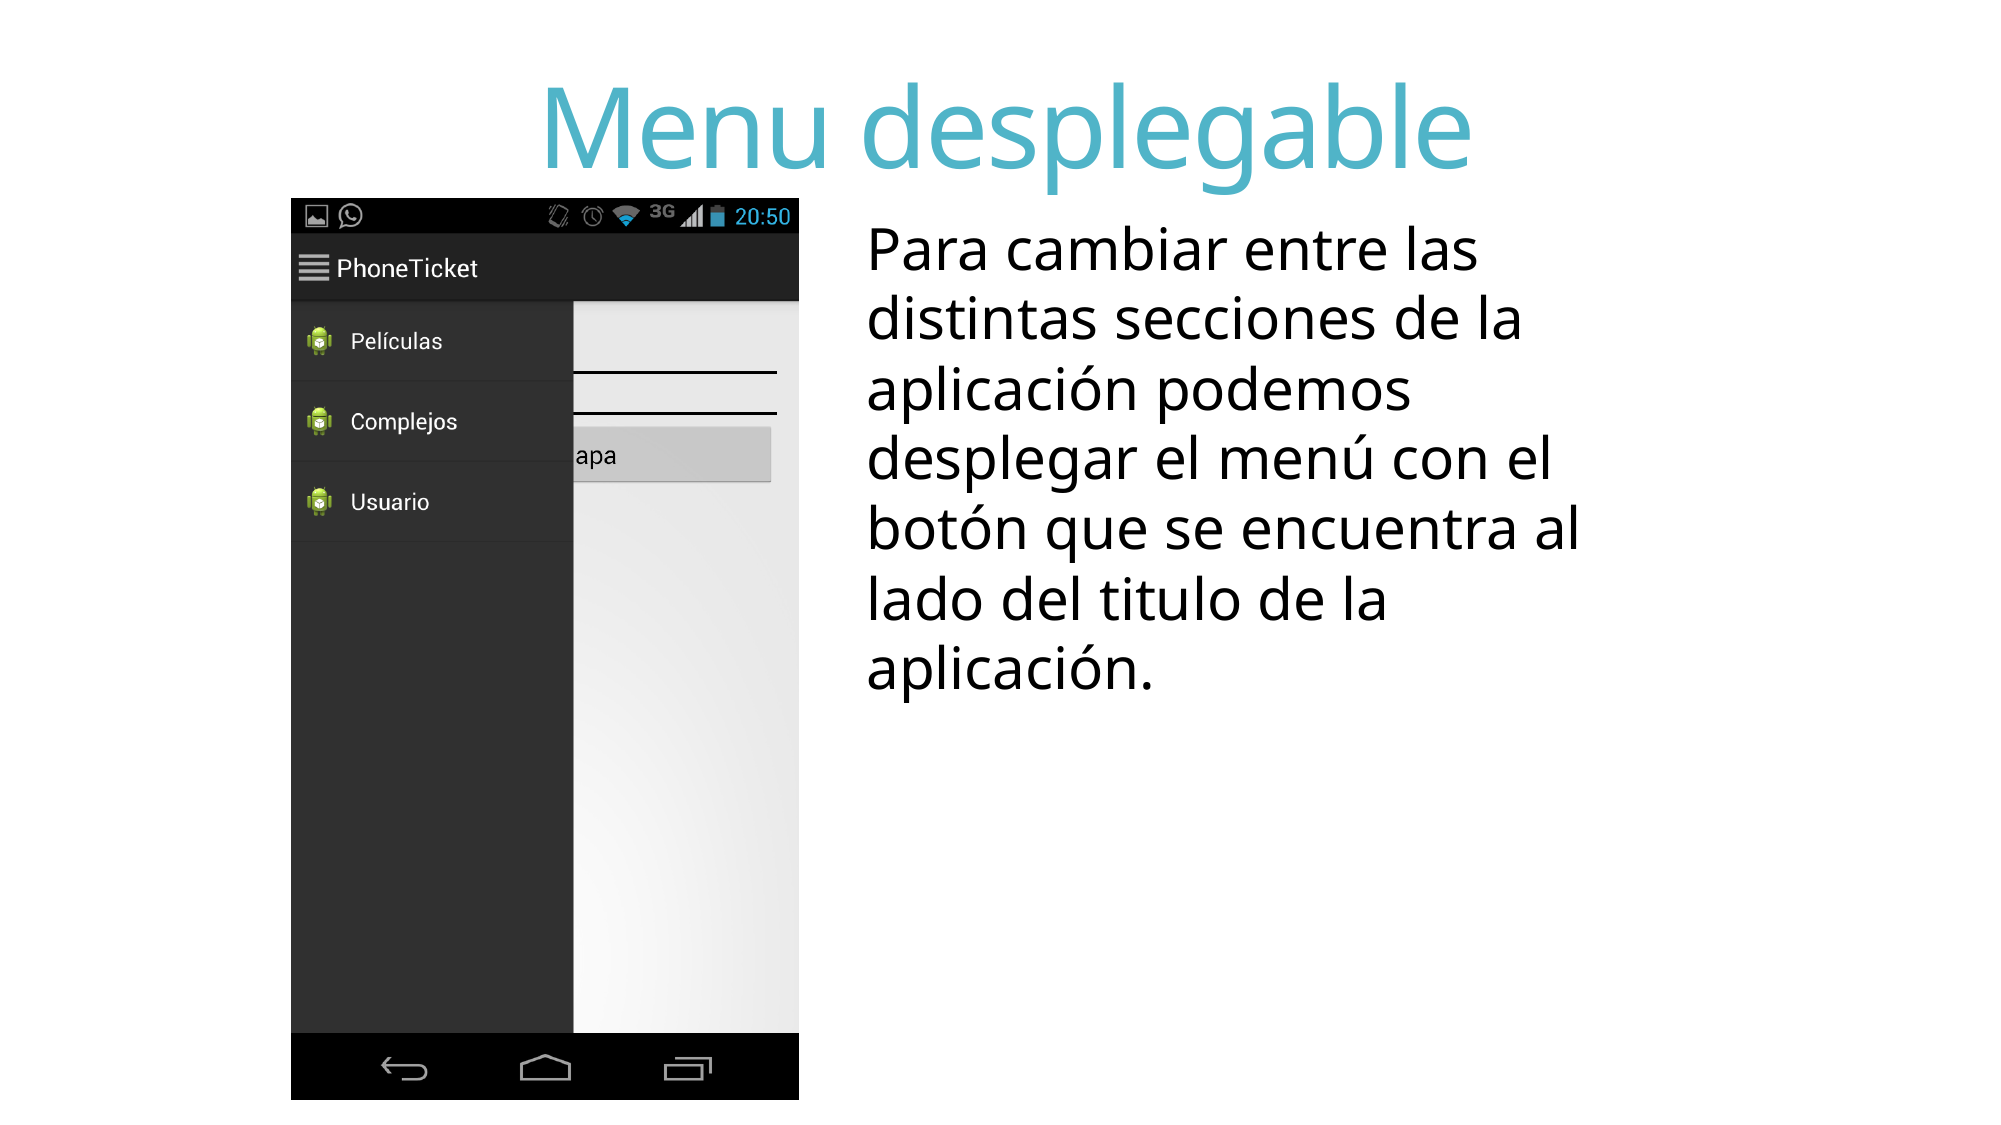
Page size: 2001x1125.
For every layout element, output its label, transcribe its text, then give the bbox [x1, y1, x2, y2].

picture [290, 197, 799, 1101]
title Menu desplegable [332, 23, 1682, 244]
text_box Para cambiar entre las distintas secciones de la aplicación podemos desplegar el menú con el botón que se encuentra al lado del titulo de la aplicación. [851, 204, 1708, 709]
